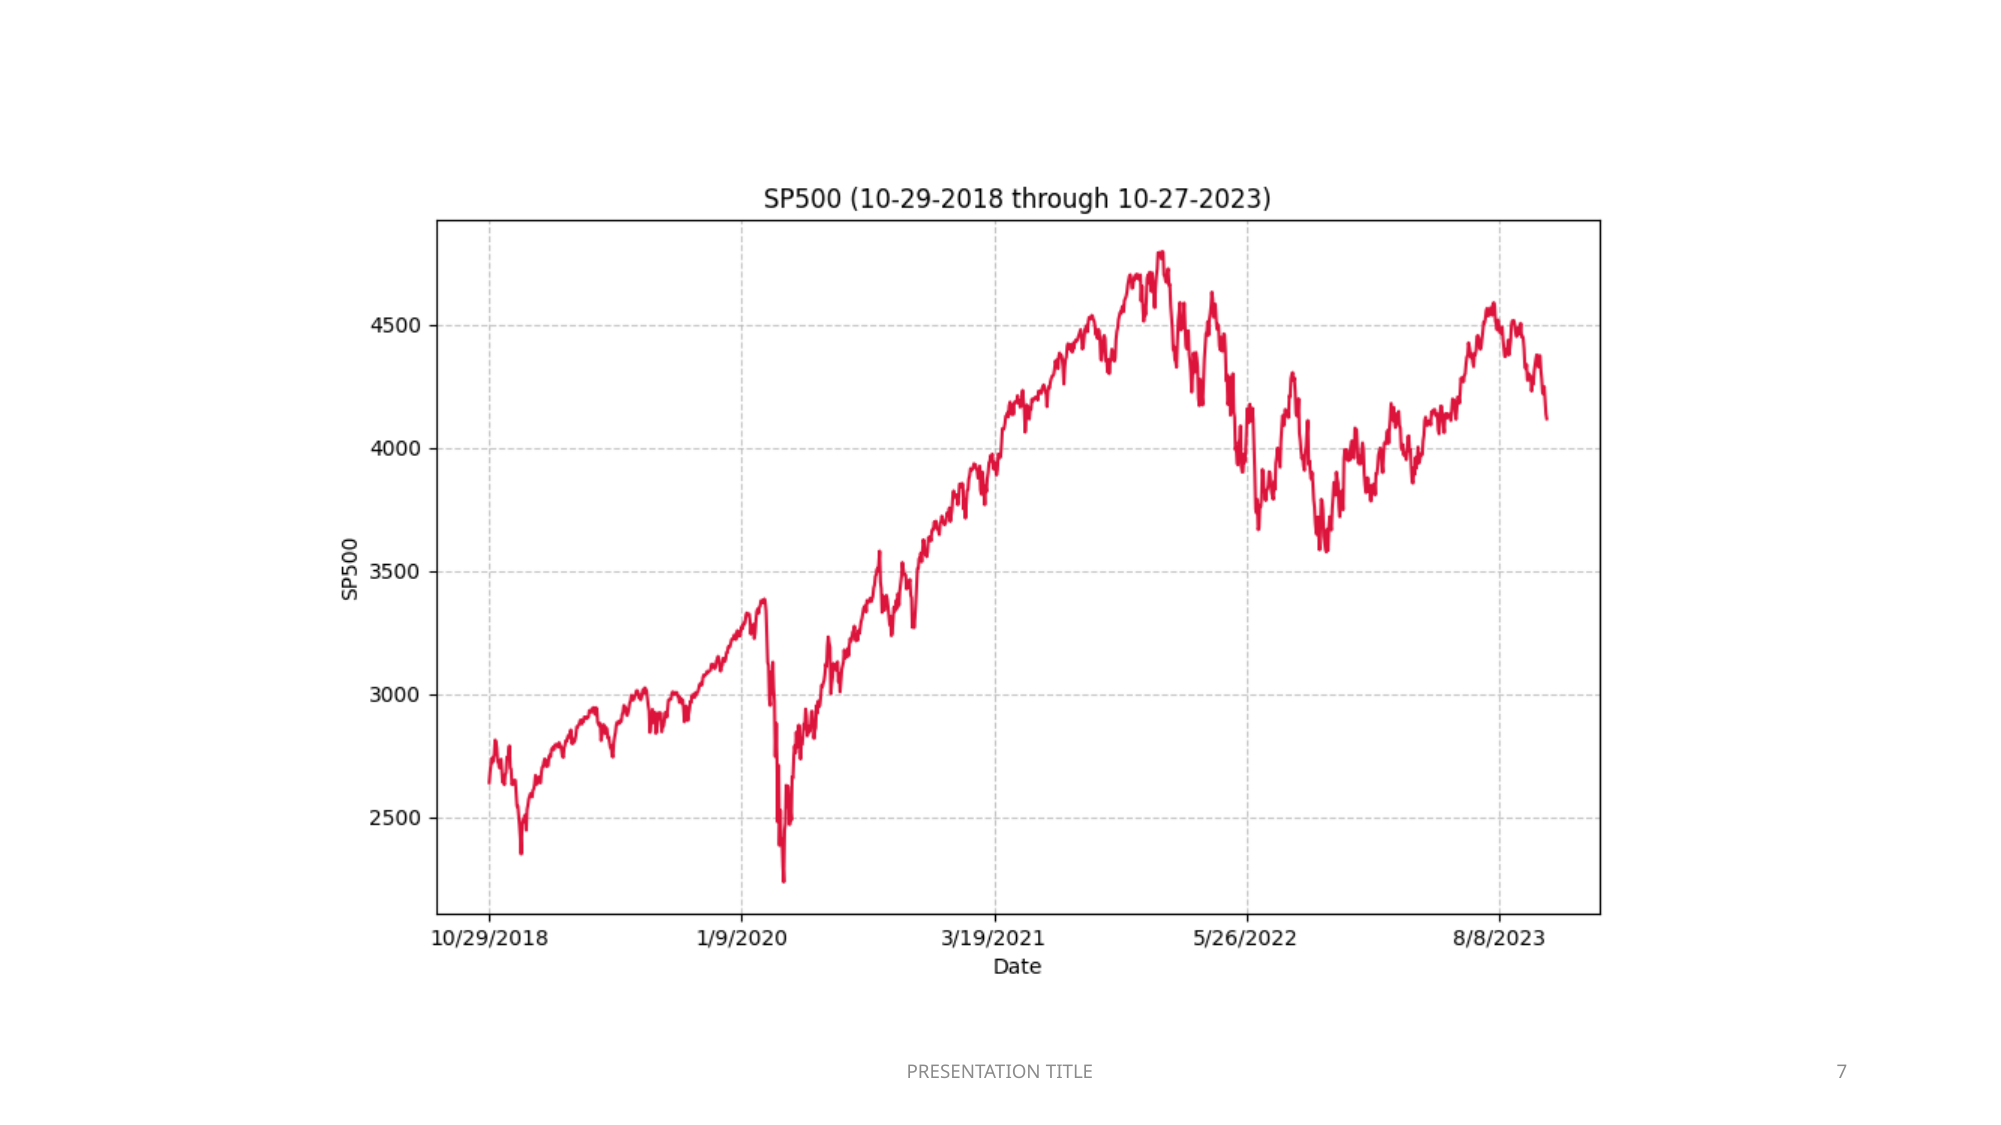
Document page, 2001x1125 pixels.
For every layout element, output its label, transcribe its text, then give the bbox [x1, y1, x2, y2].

slide_number 7 [1412, 1042, 1863, 1103]
picture [249, 112, 1750, 1013]
footer PRESENTATION TITLE [662, 1042, 1338, 1103]
